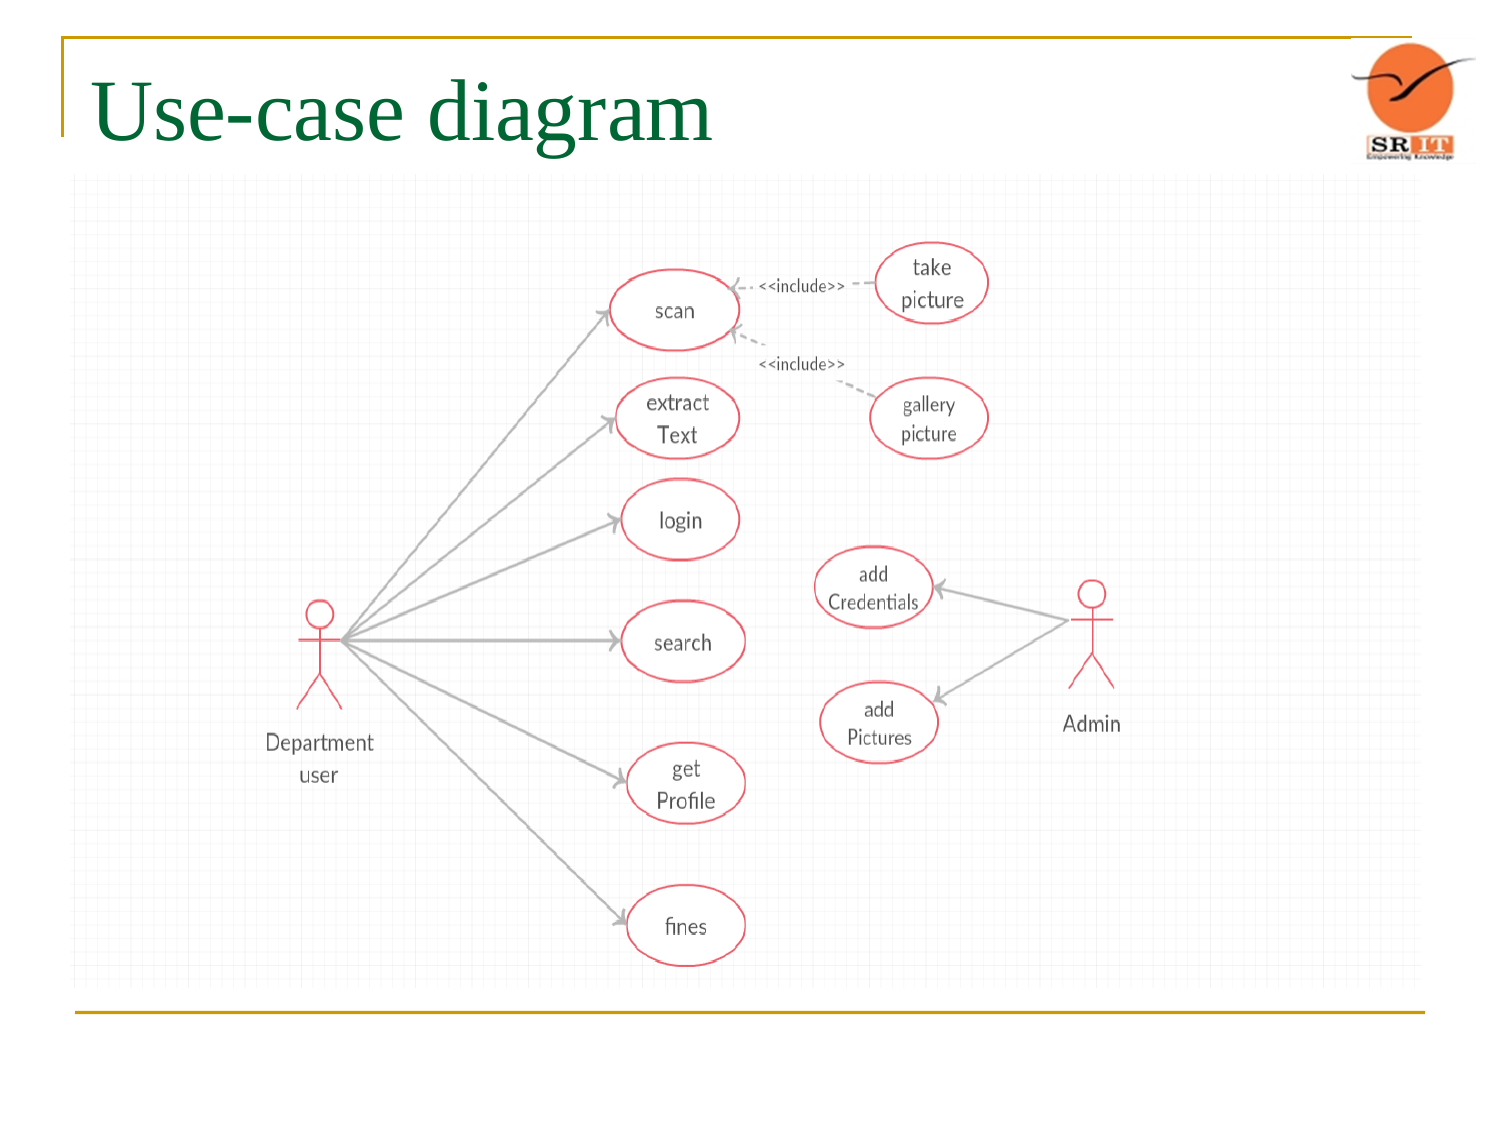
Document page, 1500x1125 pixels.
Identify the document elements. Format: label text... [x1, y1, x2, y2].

title Use-case diagram [74, 45, 1426, 233]
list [70, 174, 1421, 988]
picture [1350, 37, 1477, 165]
